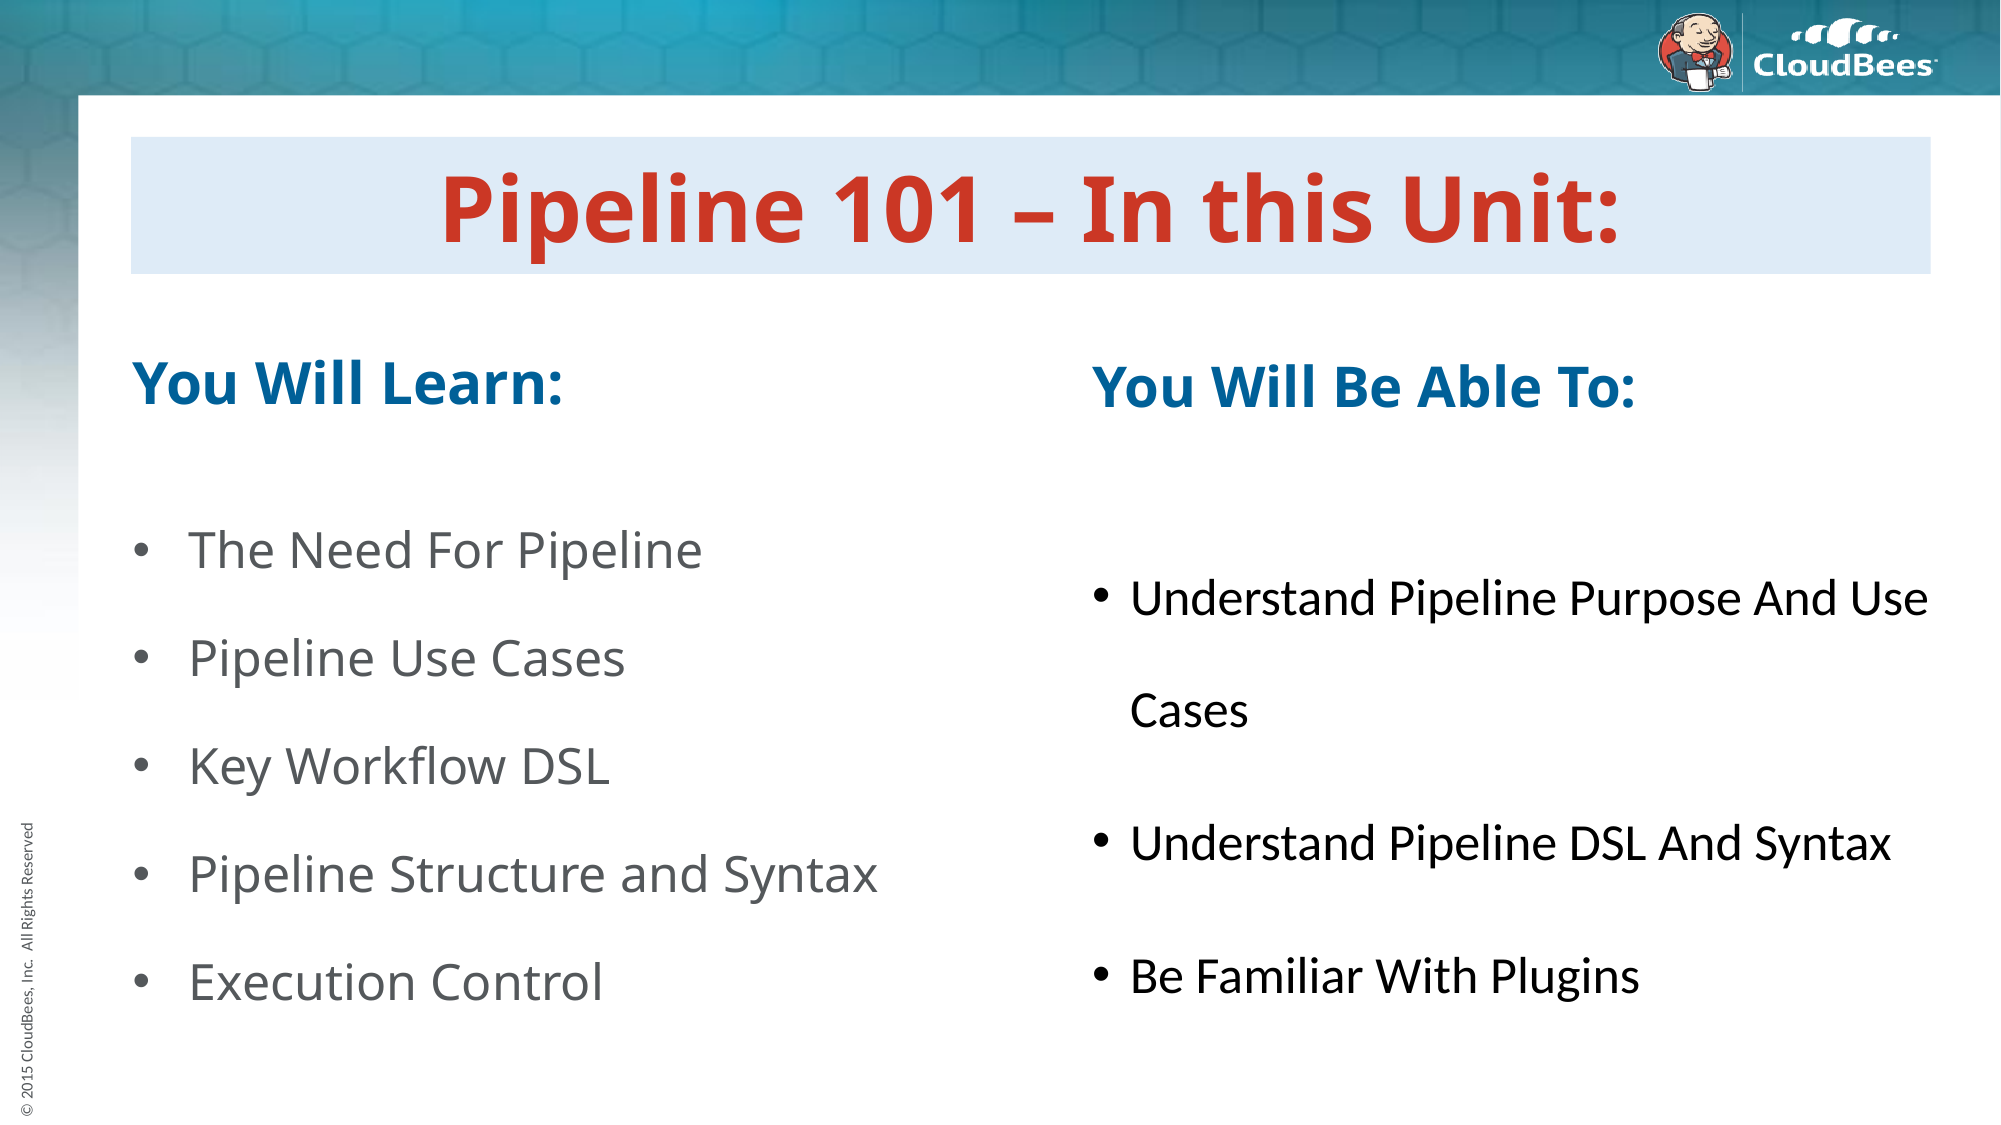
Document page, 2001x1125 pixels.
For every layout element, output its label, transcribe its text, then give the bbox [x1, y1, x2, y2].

title Pipeline 101 – In this Unit: [130, 136, 1932, 275]
picture [0, 0, 2001, 1125]
list You Will Be Able To: Understand Pipeline Purpose And Use Cases Understand Pipeline DSL And Syntax Be Familiar With Plugins [1076, 338, 1958, 1089]
list You Will Learn: The Need For Pipeline Pipeline Use Cases Key Workflow DSL Pipeline Structure and Syntax Execution Control [116, 338, 998, 1089]
